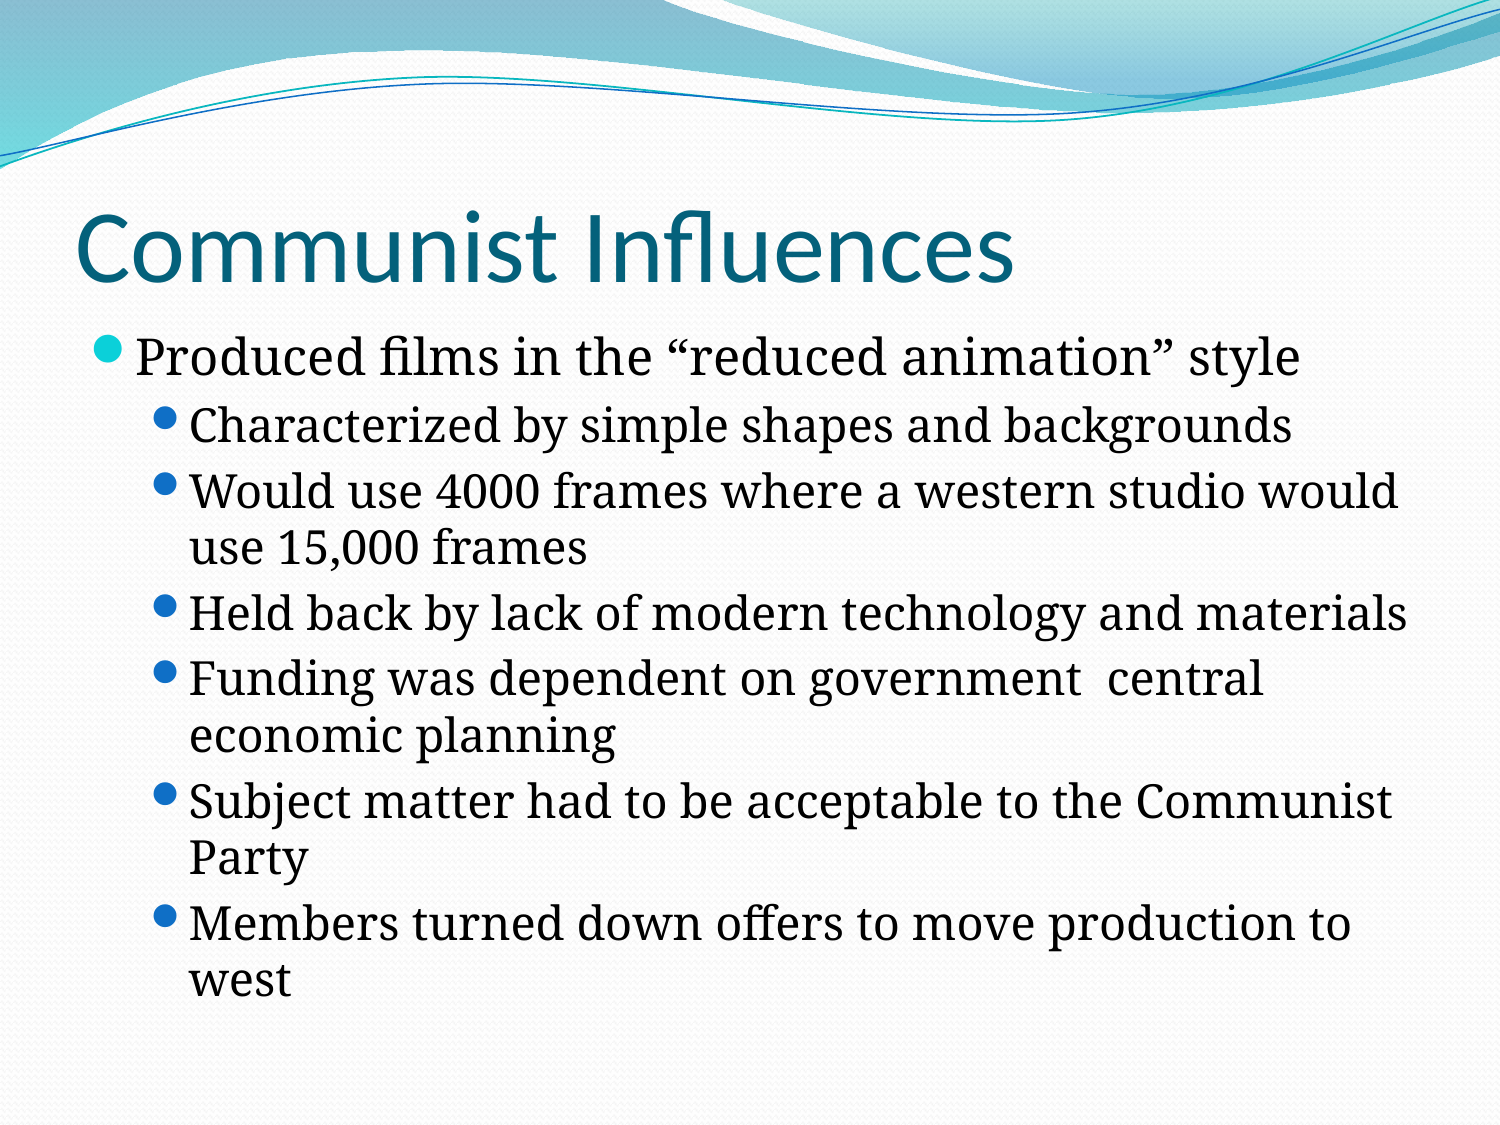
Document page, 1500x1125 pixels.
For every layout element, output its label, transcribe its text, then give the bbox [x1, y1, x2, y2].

list Produced films in the “reduced animation” style Characterized by simple shapes and backgrounds Would use 4000 frames where a western studio would use 15,000 frames Held back by lack of modern technology and materials Funding was dependent on government central economic planning Subject matter had to be acceptable to the Communist Party Members turned down offers to move production to west [75, 317, 1425, 1038]
title Communist Influences [75, 115, 1425, 303]
